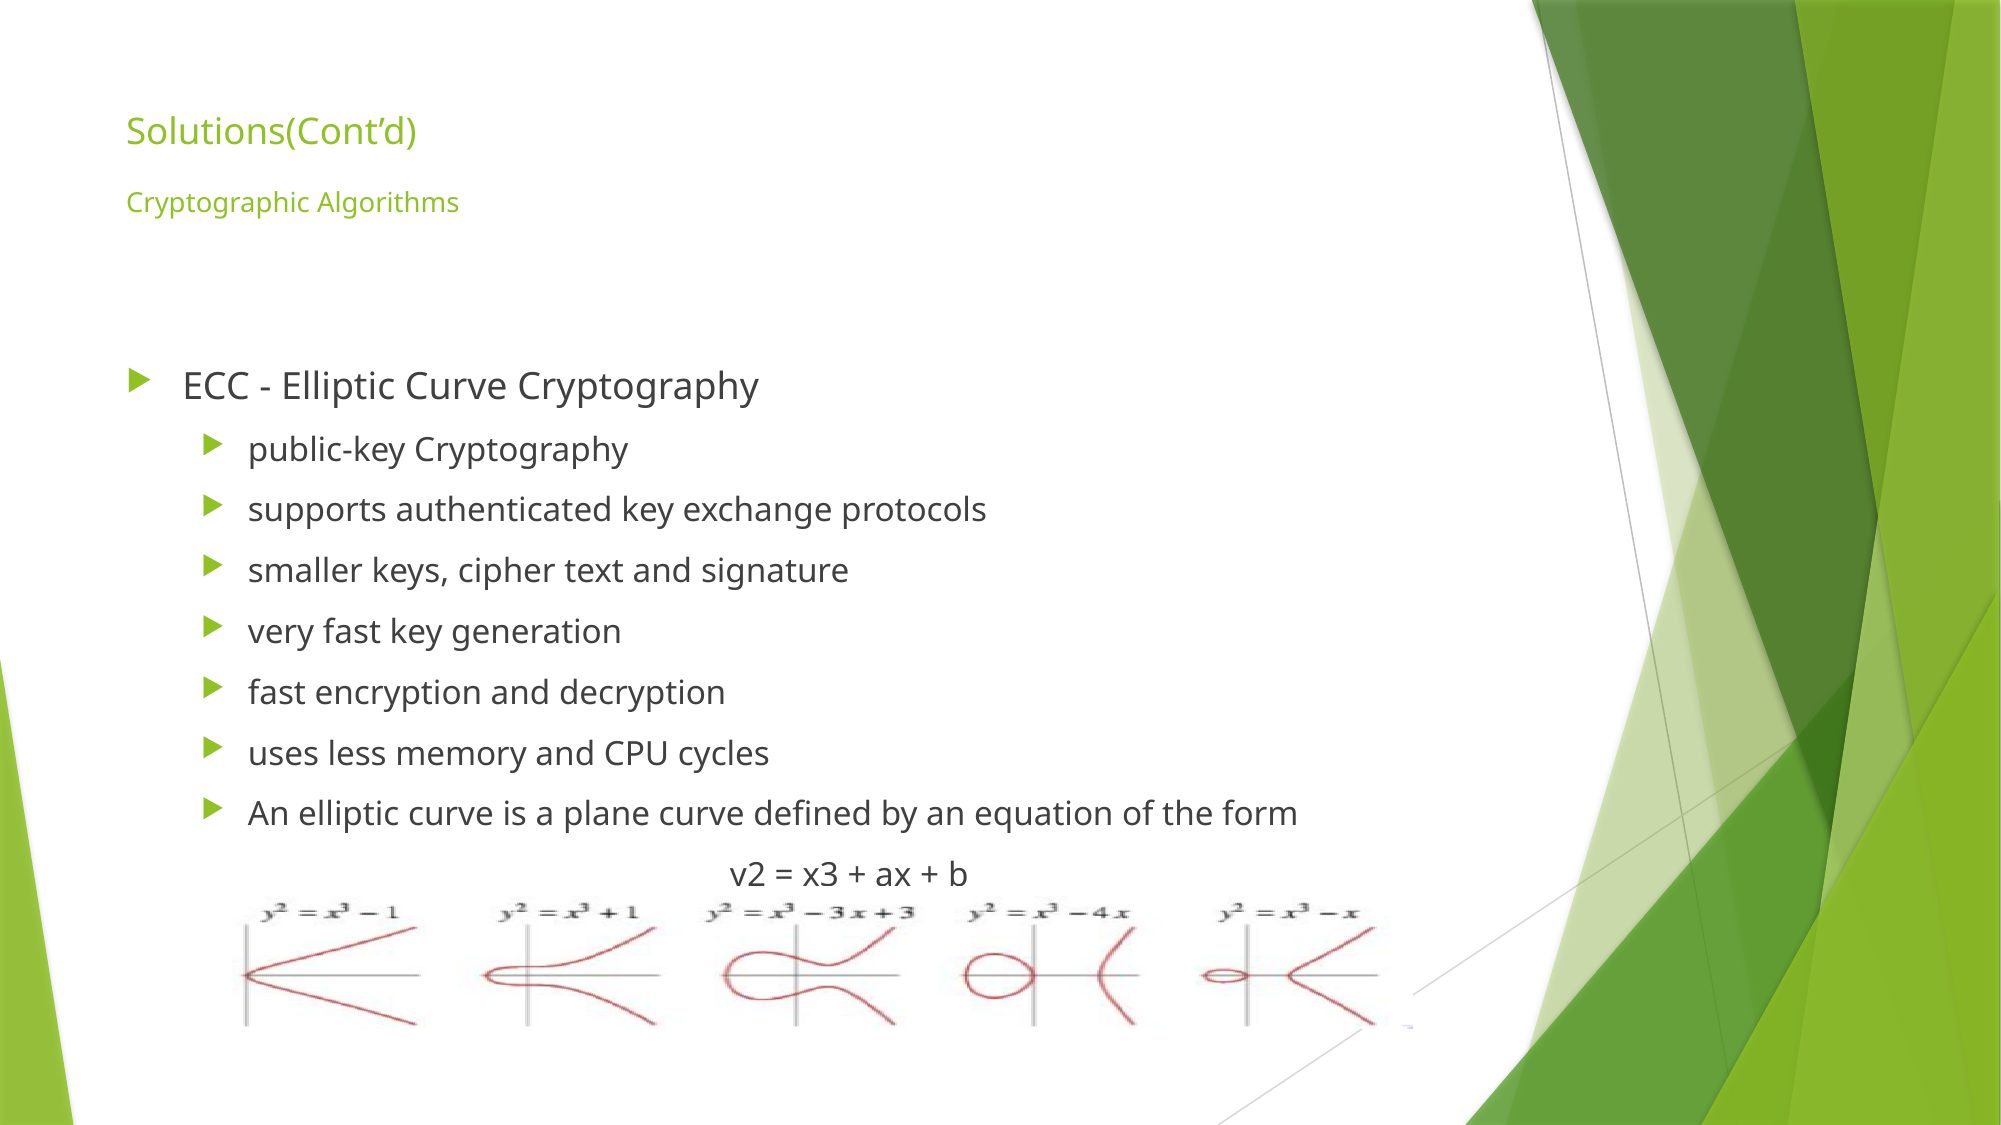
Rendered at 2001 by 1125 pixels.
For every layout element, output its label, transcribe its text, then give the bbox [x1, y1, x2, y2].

title Solutions(Cont’d) Cryptographic Algorithms [111, 99, 1522, 317]
list ECC - Elliptic Curve Cryptography public-key Cryptography supports authenticated key exchange protocols smaller keys, cipher text and signature very fast key generation fast encryption and decryption uses less memory and CPU cycles An elliptic curve is a plane curve defined by an equation of the form y2 = x3 + ax + b [111, 354, 1522, 992]
picture [153, 886, 1414, 1030]
